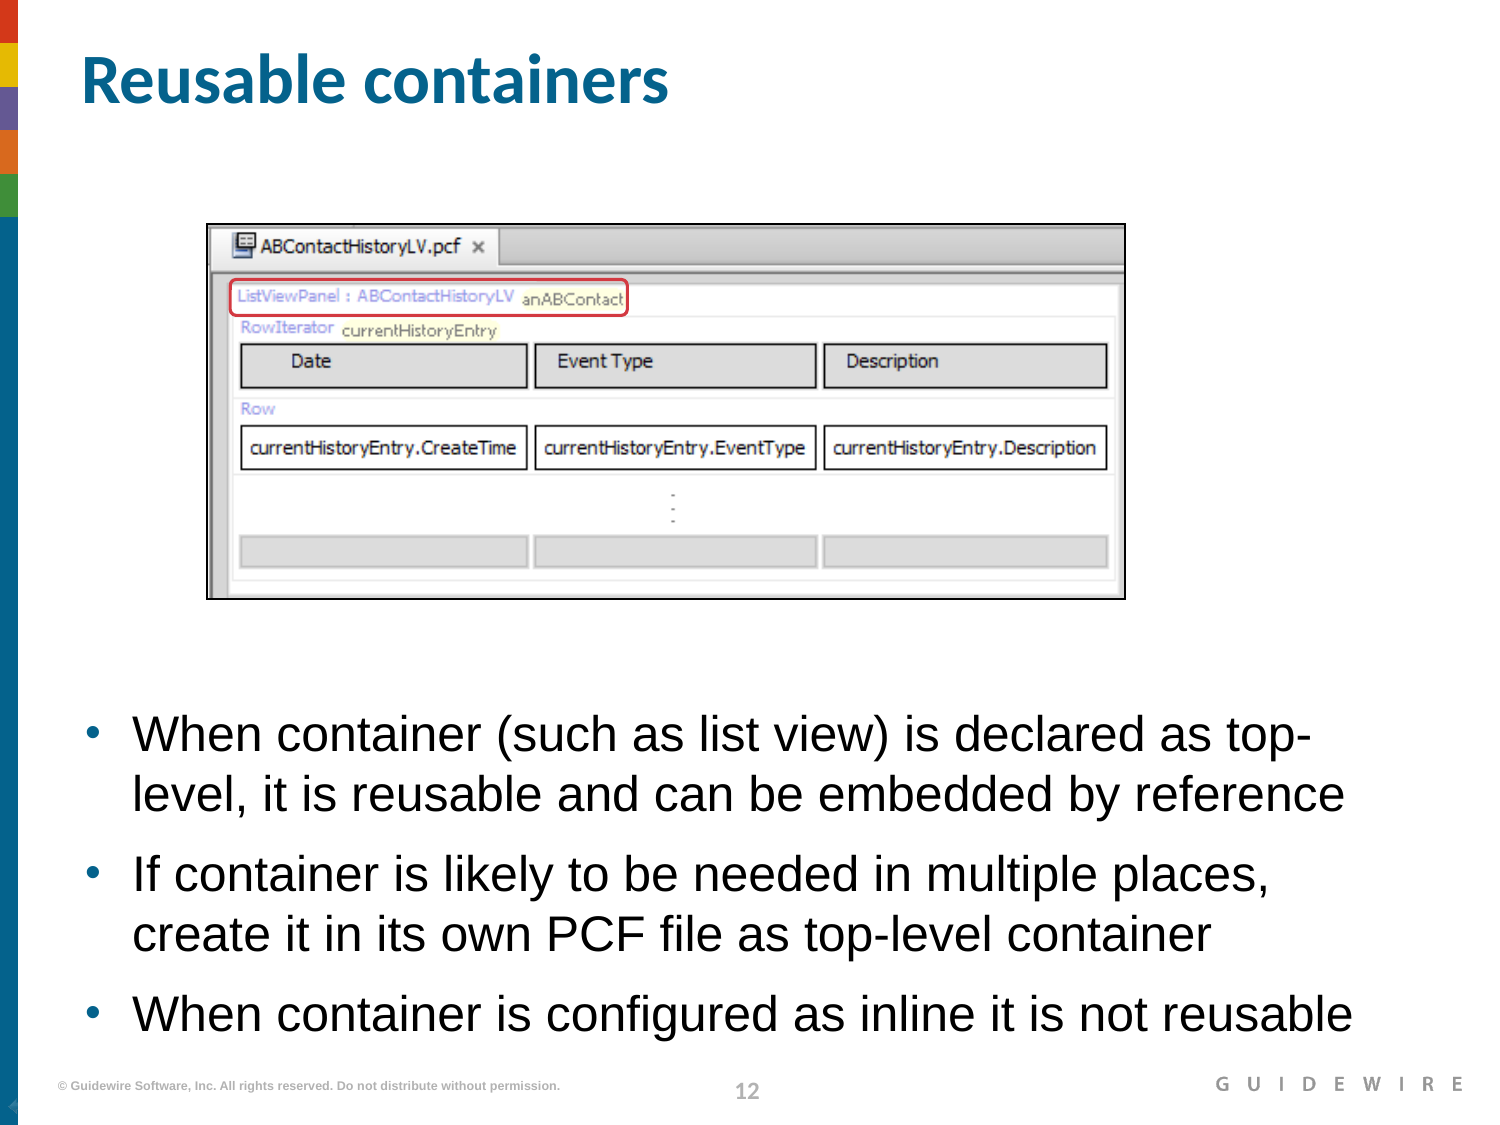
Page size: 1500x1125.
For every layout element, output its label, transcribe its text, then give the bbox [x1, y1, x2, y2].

picture [1215, 1073, 1480, 1096]
picture [10, 1101, 18, 1111]
picture [208, 224, 1125, 599]
title Reusable containers [81, 19, 1446, 142]
picture [0, 0, 18, 216]
list When container (such as list view) is declared as top-level, it is reusable and can be embedded by reference If container is likely to be needed in multiple places, create it in its own PCF file as top-level container When container is configured as inline it is not reusable [85, 701, 1375, 1049]
